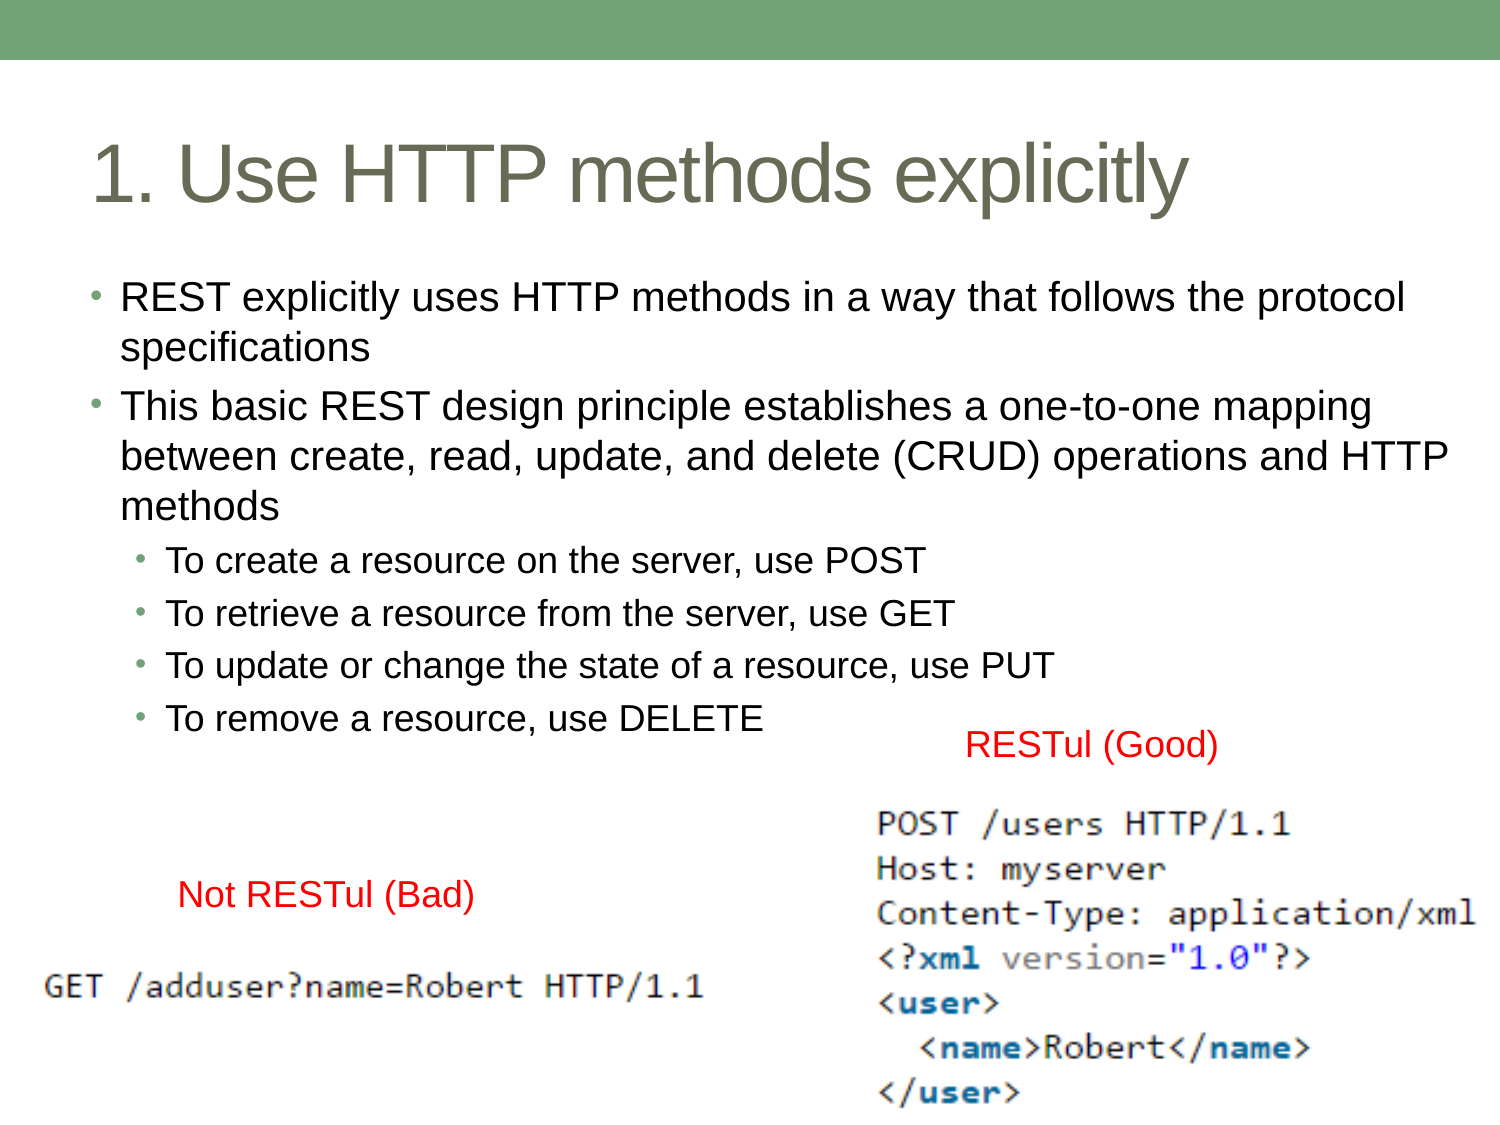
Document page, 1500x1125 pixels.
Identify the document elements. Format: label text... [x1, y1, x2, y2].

text_box Not RESTul (Bad) [162, 862, 525, 923]
picture [862, 797, 1491, 1125]
text_box RESTul (Good) [949, 712, 1313, 773]
picture [37, 961, 724, 1012]
title 1. Use HTTP methods explicitly [75, 87, 1425, 250]
list REST explicitly uses HTTP methods in a way that follows the protocol specifications This basic REST design principle establishes a one-to-one mapping between create, read, update, and delete (CRUD) operations and HTTP methods To create a resource on the server, use POST To retrieve a resource from the server, use GET To update or change the state of a resource, use PUT To remove a resource, use DELETE [75, 262, 1500, 850]
